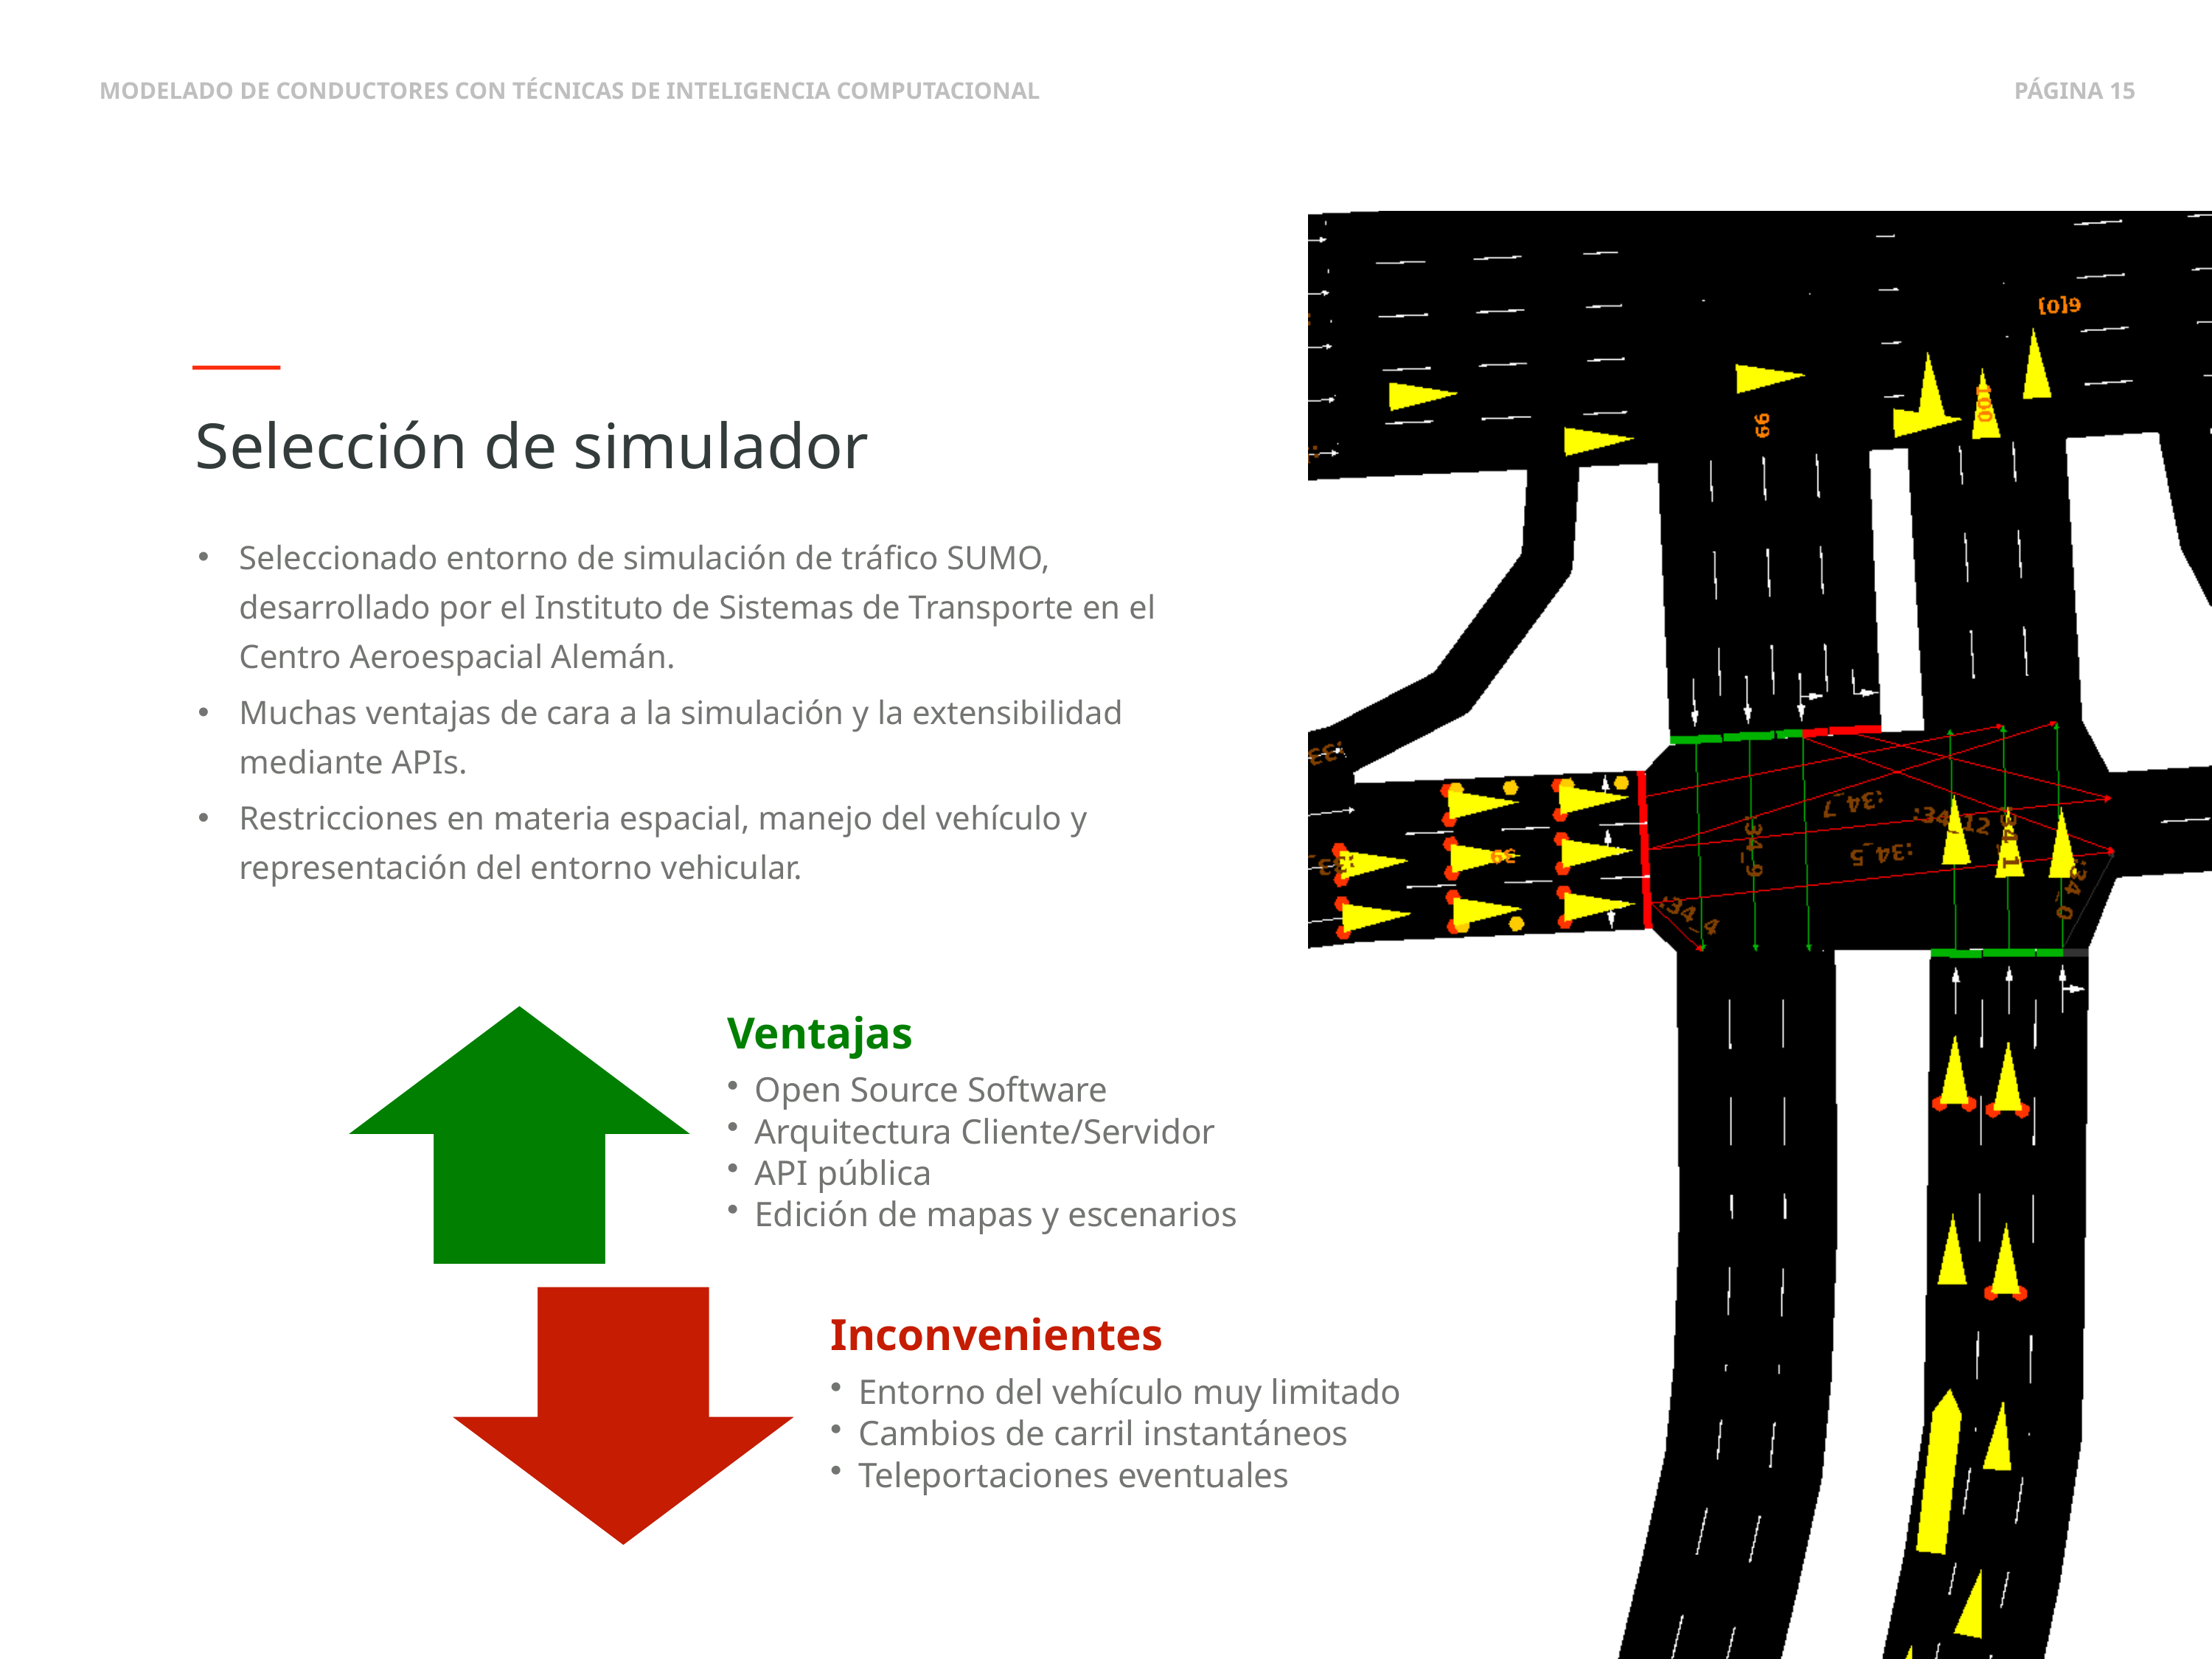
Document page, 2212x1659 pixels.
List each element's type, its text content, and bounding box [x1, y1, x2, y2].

text_box Seleccionado entorno de simulación de tráfico SUMO, desarrollado por el Instituto de Sistemas de Transporte en el Centro Aeroespacial Alemán. Muchas ventajas de cara a la simulación y la extensibilidad mediante APIs. Restricciones en materia espacial, manejo del vehículo y representación del entorno vehicular. [178, 516, 1208, 896]
picture [1308, 211, 2212, 1659]
text_box Selección de simulador [184, 401, 1208, 487]
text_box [192, 1004, 1938, 1546]
text_box [192, 365, 281, 370]
